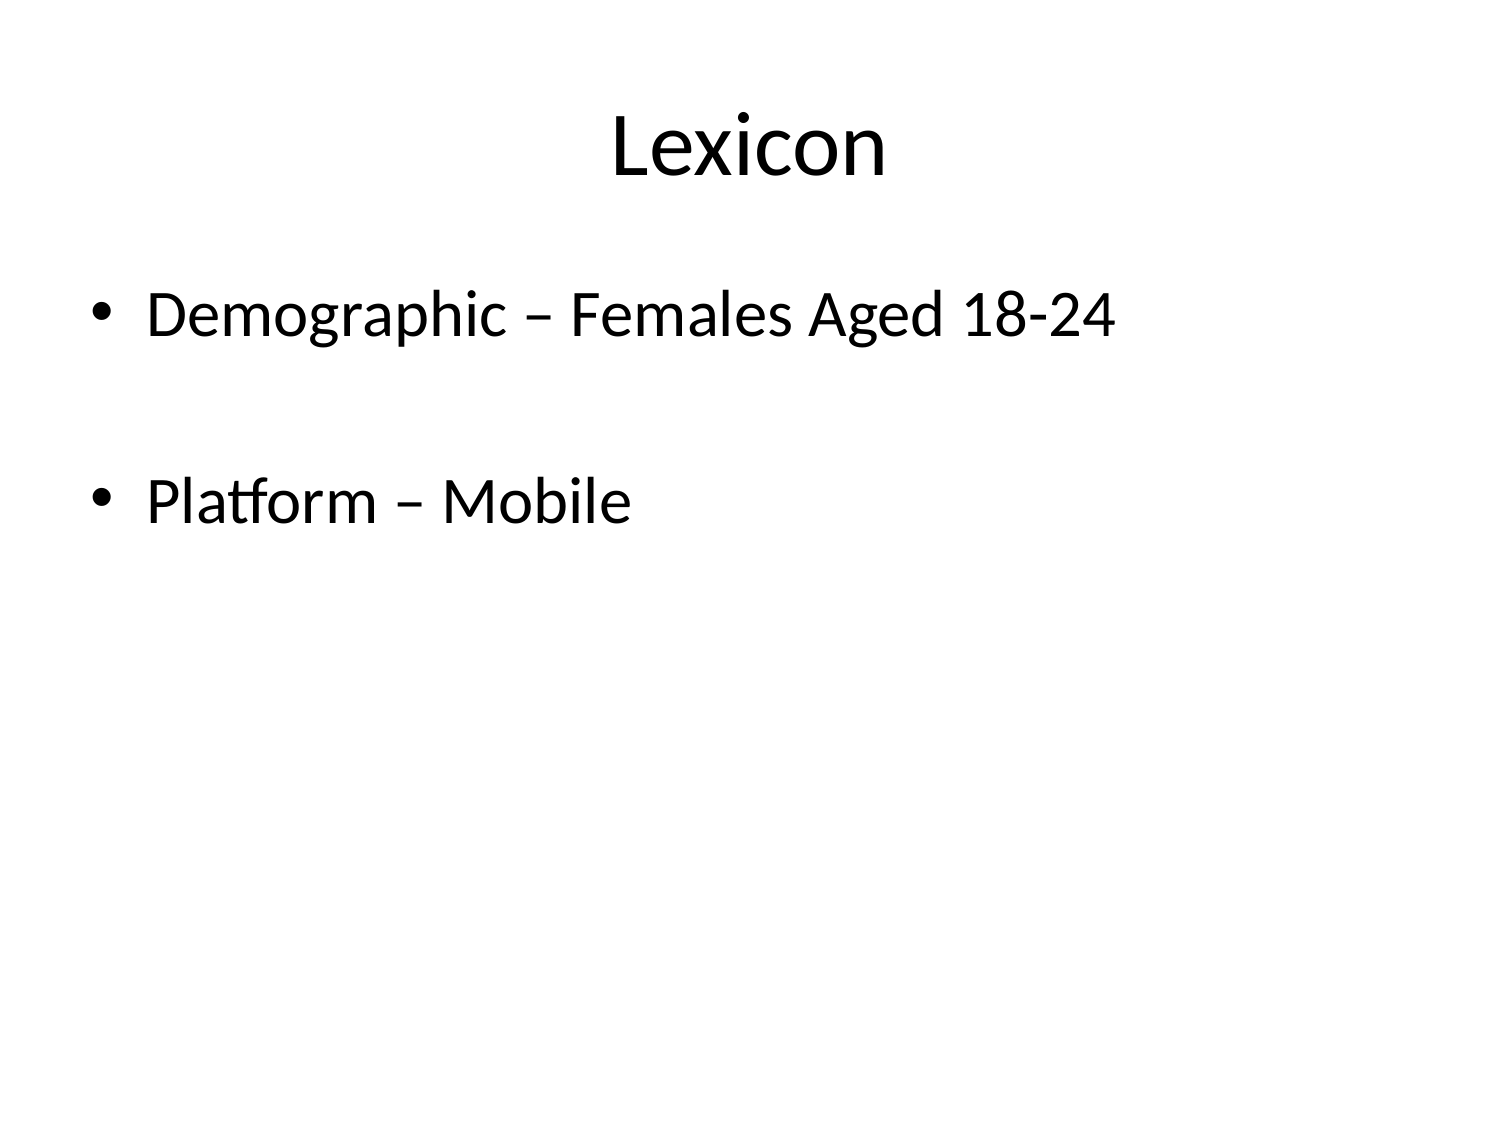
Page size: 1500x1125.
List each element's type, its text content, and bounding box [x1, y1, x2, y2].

title Lexicon [75, 45, 1425, 233]
list Demographic – Females Aged 18-24 Platform – Mobile [75, 262, 1425, 1005]
